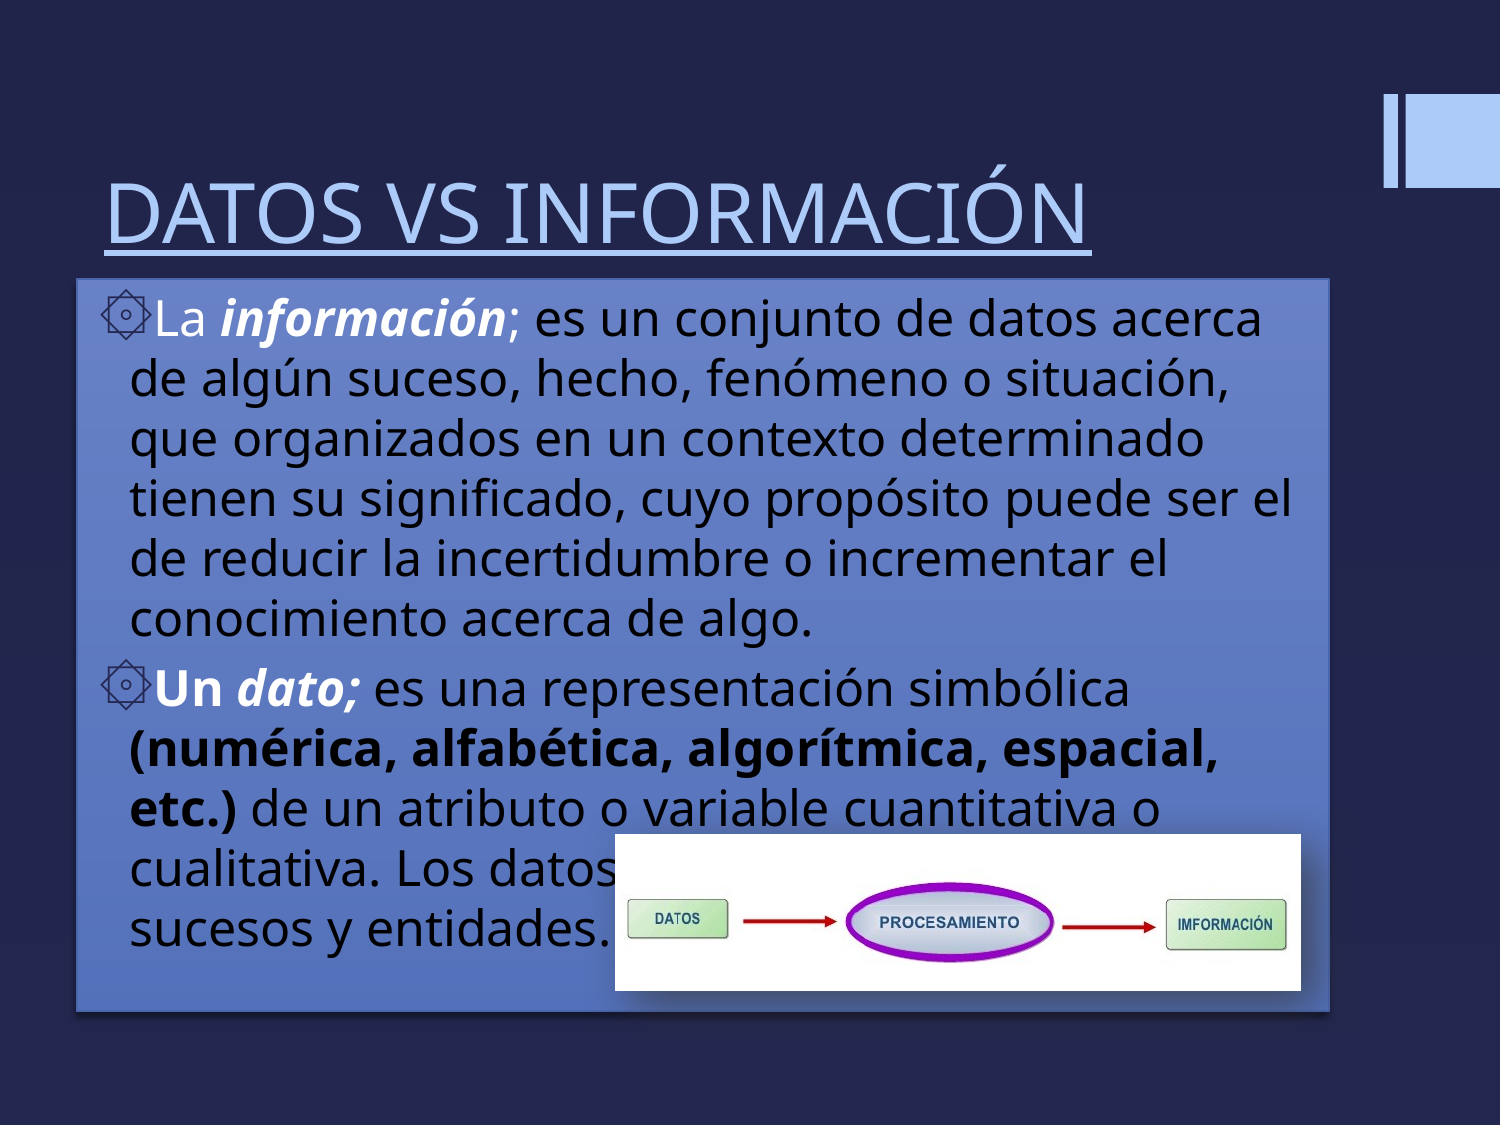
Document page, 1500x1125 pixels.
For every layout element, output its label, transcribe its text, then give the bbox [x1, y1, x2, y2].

list La información; es un conjunto de datos acerca de algún suceso, hecho, fenómeno o situación, que organizados en un contexto determinado tienen su significado, cuyo propósito puede ser el de reducir la incertidumbre o incrementar el conocimiento acerca de algo. Un dato; es una representación simbólica (numérica, alfabética, algorítmica, espacial, etc.) de un atributo o variable cuantitativa o cualitativa. Los datos describen hechos empíricos, sucesos y entidades. [76, 278, 1330, 1012]
title DATOS VS INFORMACIÓN [88, 78, 1289, 268]
picture [614, 833, 1302, 992]
